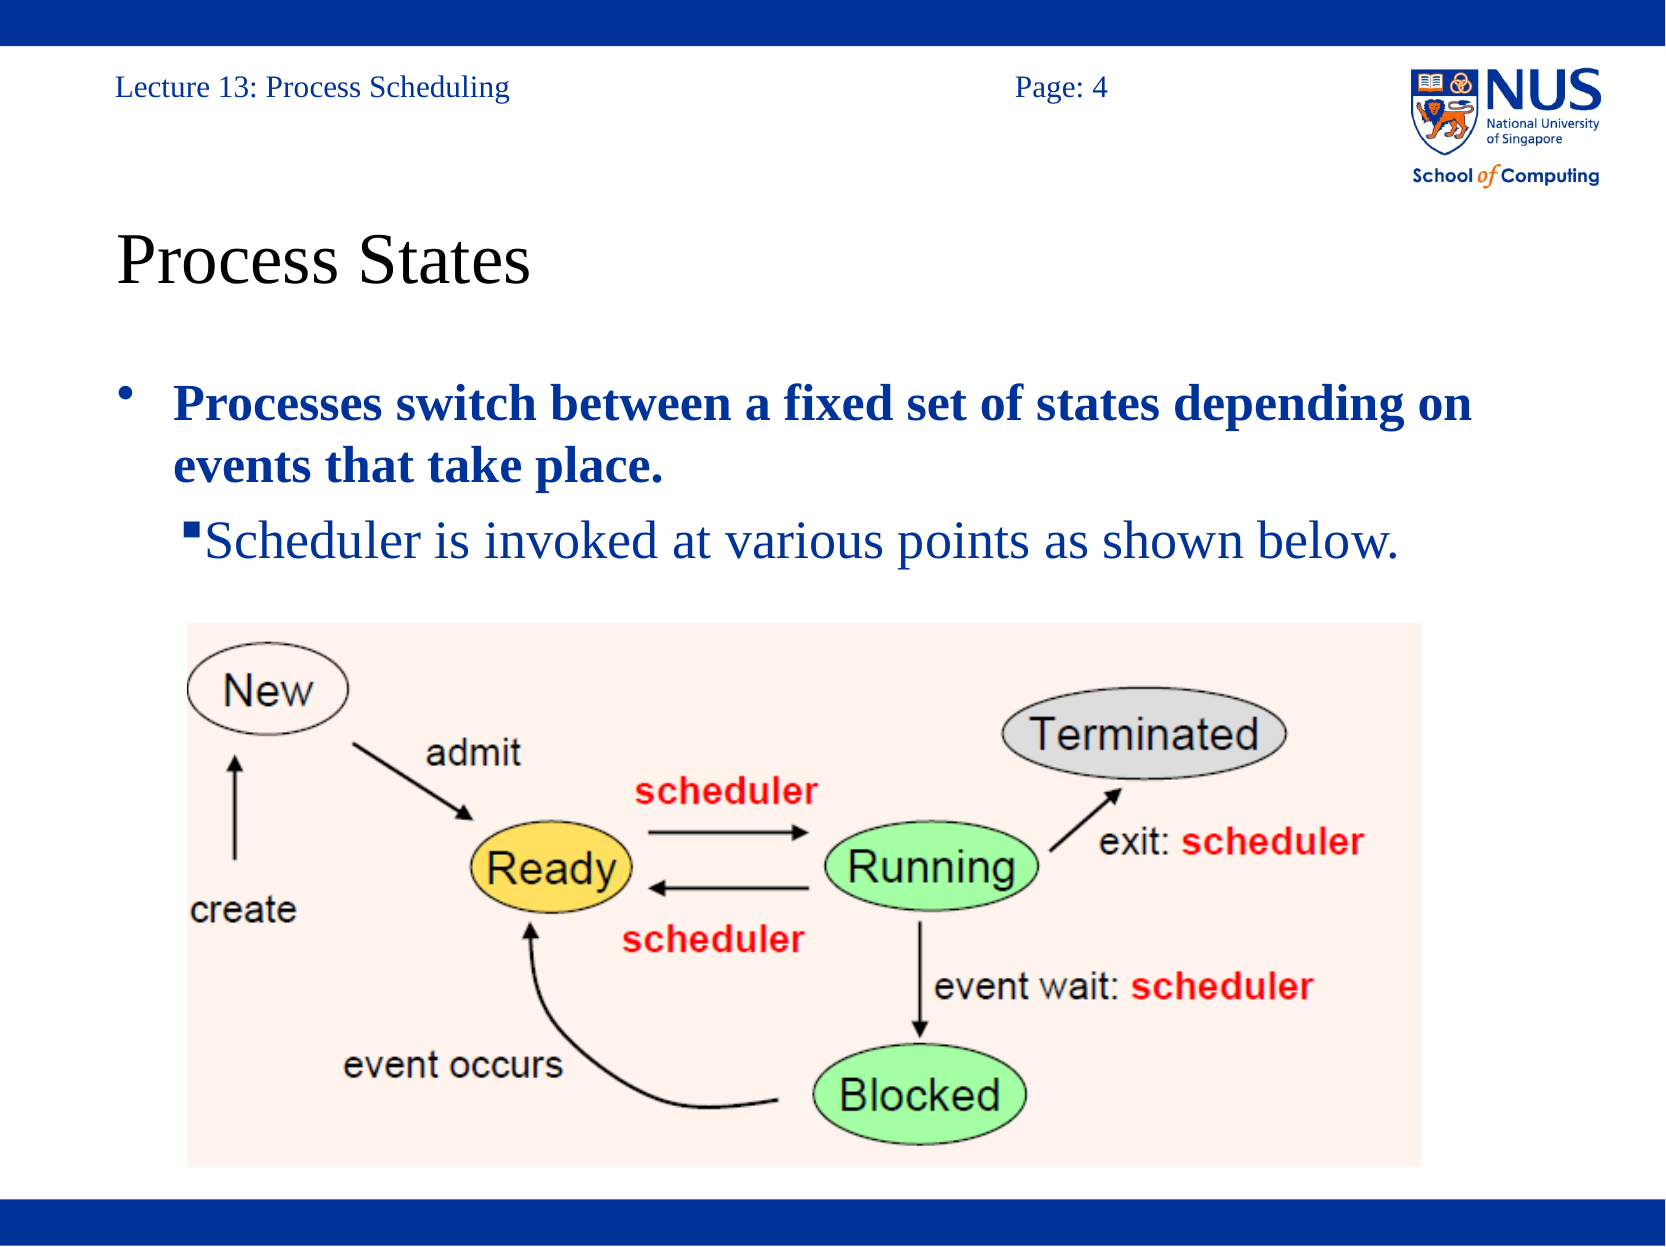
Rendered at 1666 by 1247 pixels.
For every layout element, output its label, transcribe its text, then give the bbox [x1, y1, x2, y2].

picture [186, 622, 1421, 1167]
title Process States [100, 150, 1288, 358]
list Processes switch between a fixed set of states depending on events that take place. Scheduler is invoked at various points as shown below. [100, 359, 1516, 517]
picture [1411, 67, 1601, 190]
